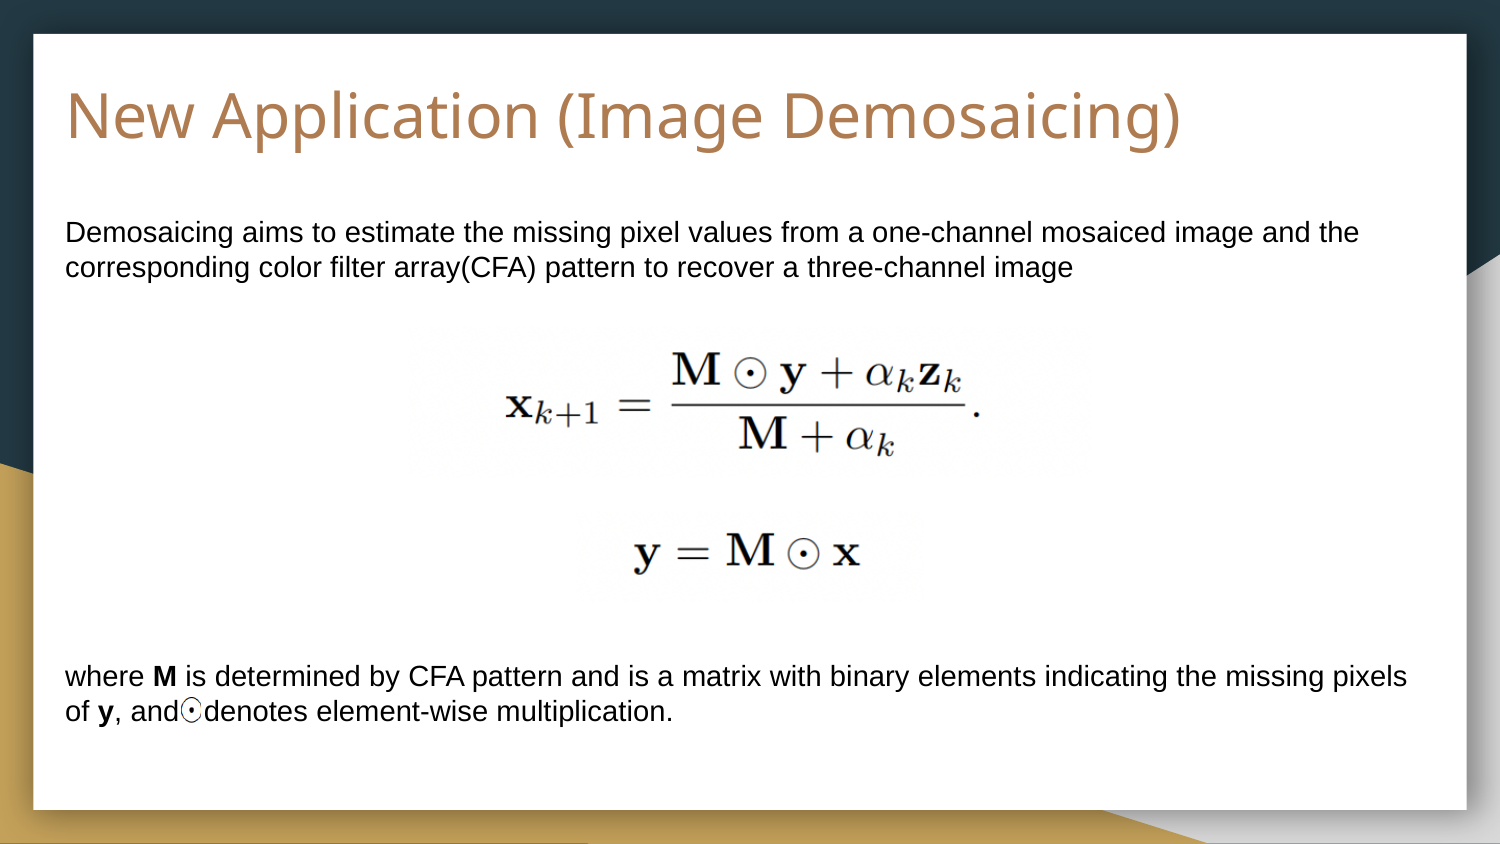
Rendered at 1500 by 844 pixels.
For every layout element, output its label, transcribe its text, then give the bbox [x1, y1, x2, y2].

picture [181, 697, 201, 725]
picture [575, 511, 925, 604]
text_box Demosaicing aims to estimate the missing pixel values from a one-channel mosaiced image and the corresponding color filter array(CFA) pattern to recover a three-channel image [50, 205, 1410, 326]
text_box where M is determined by CFA pattern and is a matrix with binary elements indicating the missing pixels of y, and denotes element-wise multiplication. [50, 650, 1431, 770]
picture [408, 326, 1092, 480]
title New Application (Image Demosaicing) [50, 61, 1282, 205]
